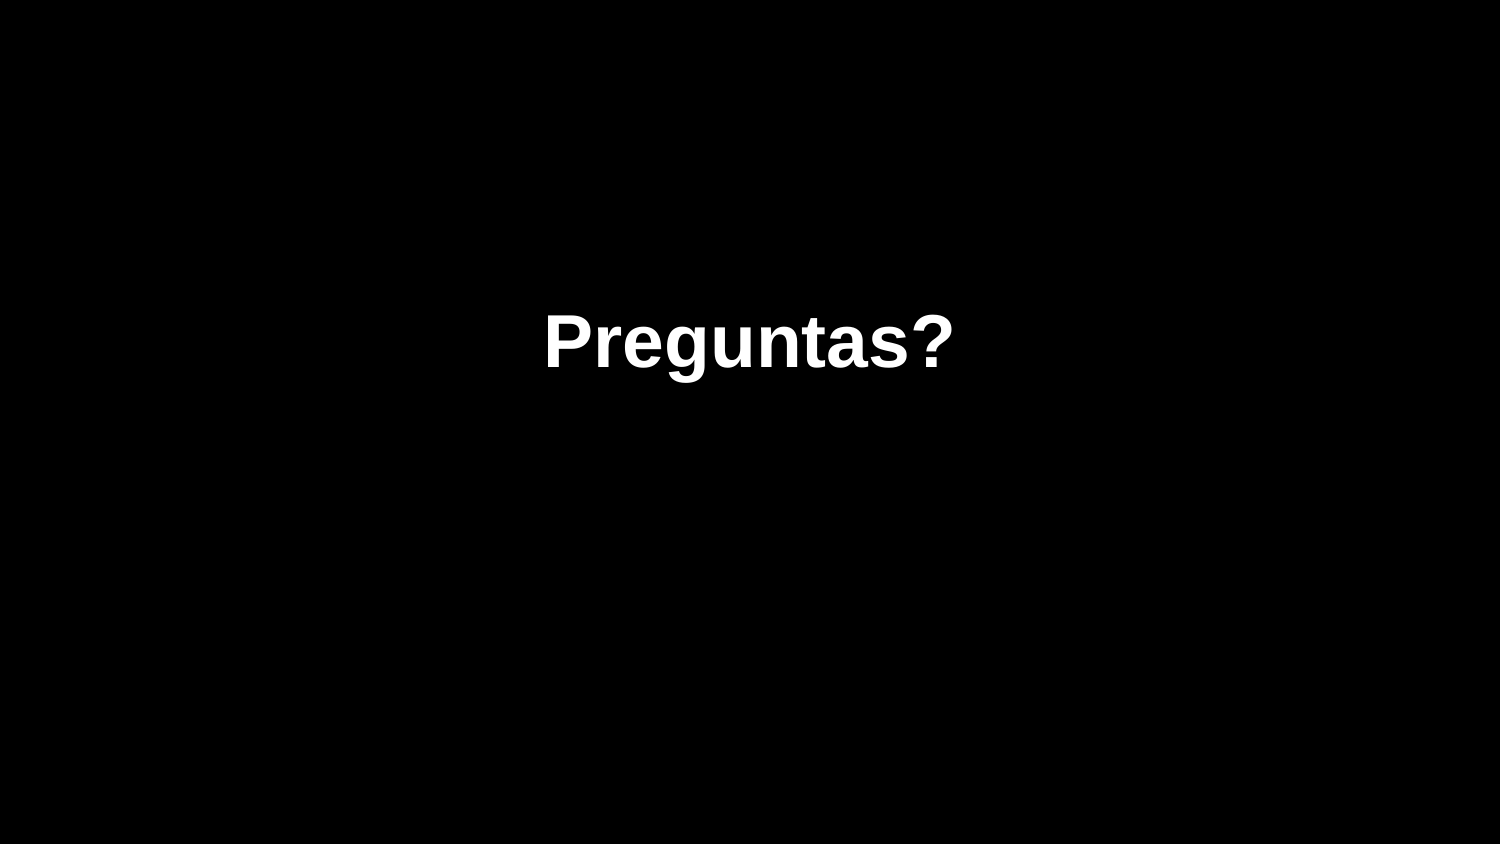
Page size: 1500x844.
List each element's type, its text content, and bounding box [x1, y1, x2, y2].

title Preguntas? [75, 257, 1425, 398]
